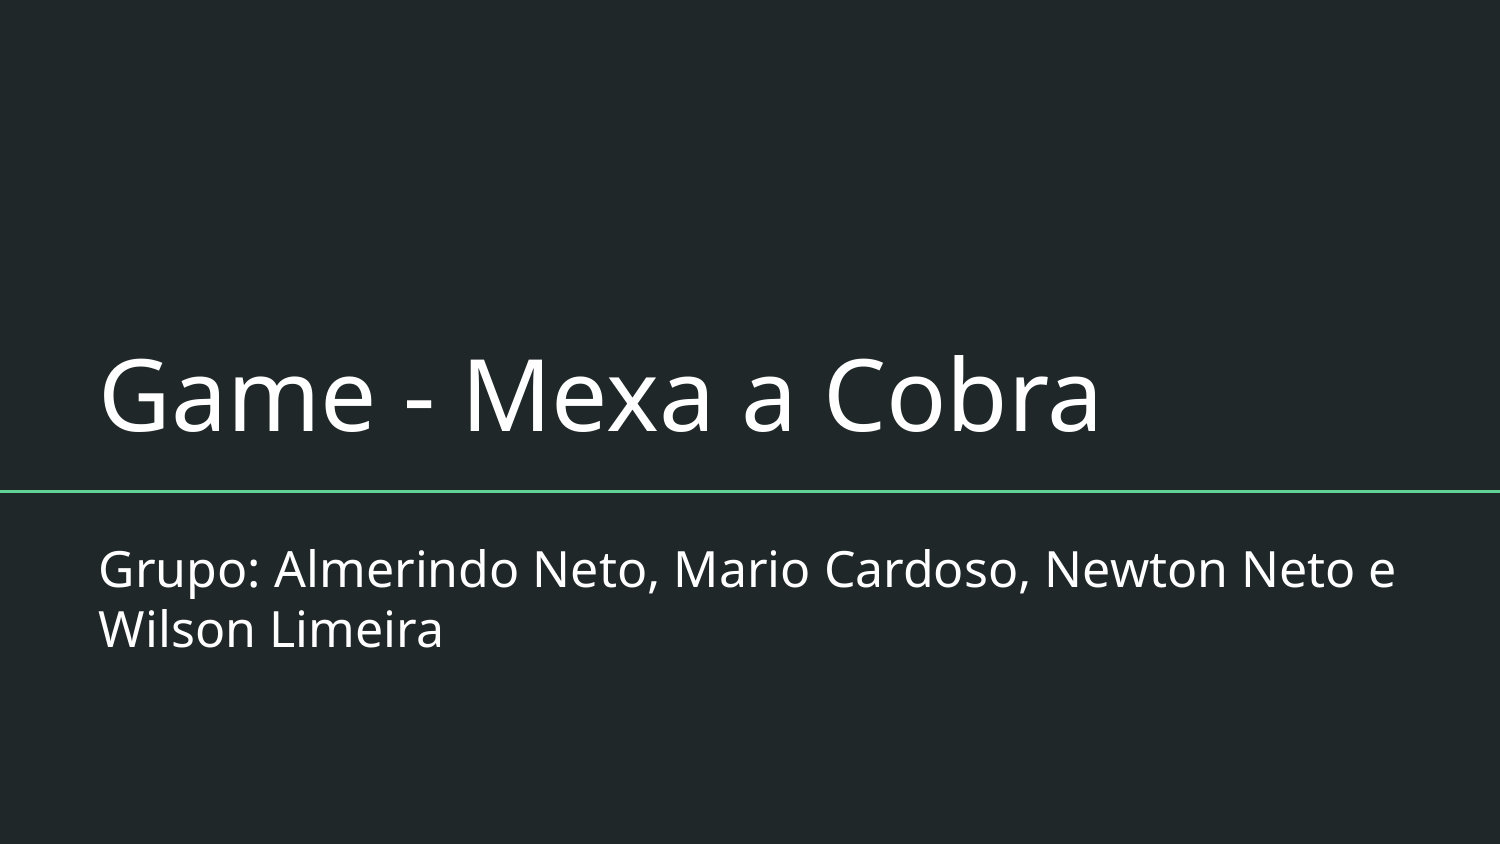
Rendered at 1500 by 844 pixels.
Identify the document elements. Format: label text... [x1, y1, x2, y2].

subtitle Grupo: Almerindo Neto, Mario Cardoso, Newton Neto e Wilson Limeira [83, 522, 1417, 626]
title Game - Mexa a Cobra [83, 206, 1417, 467]
